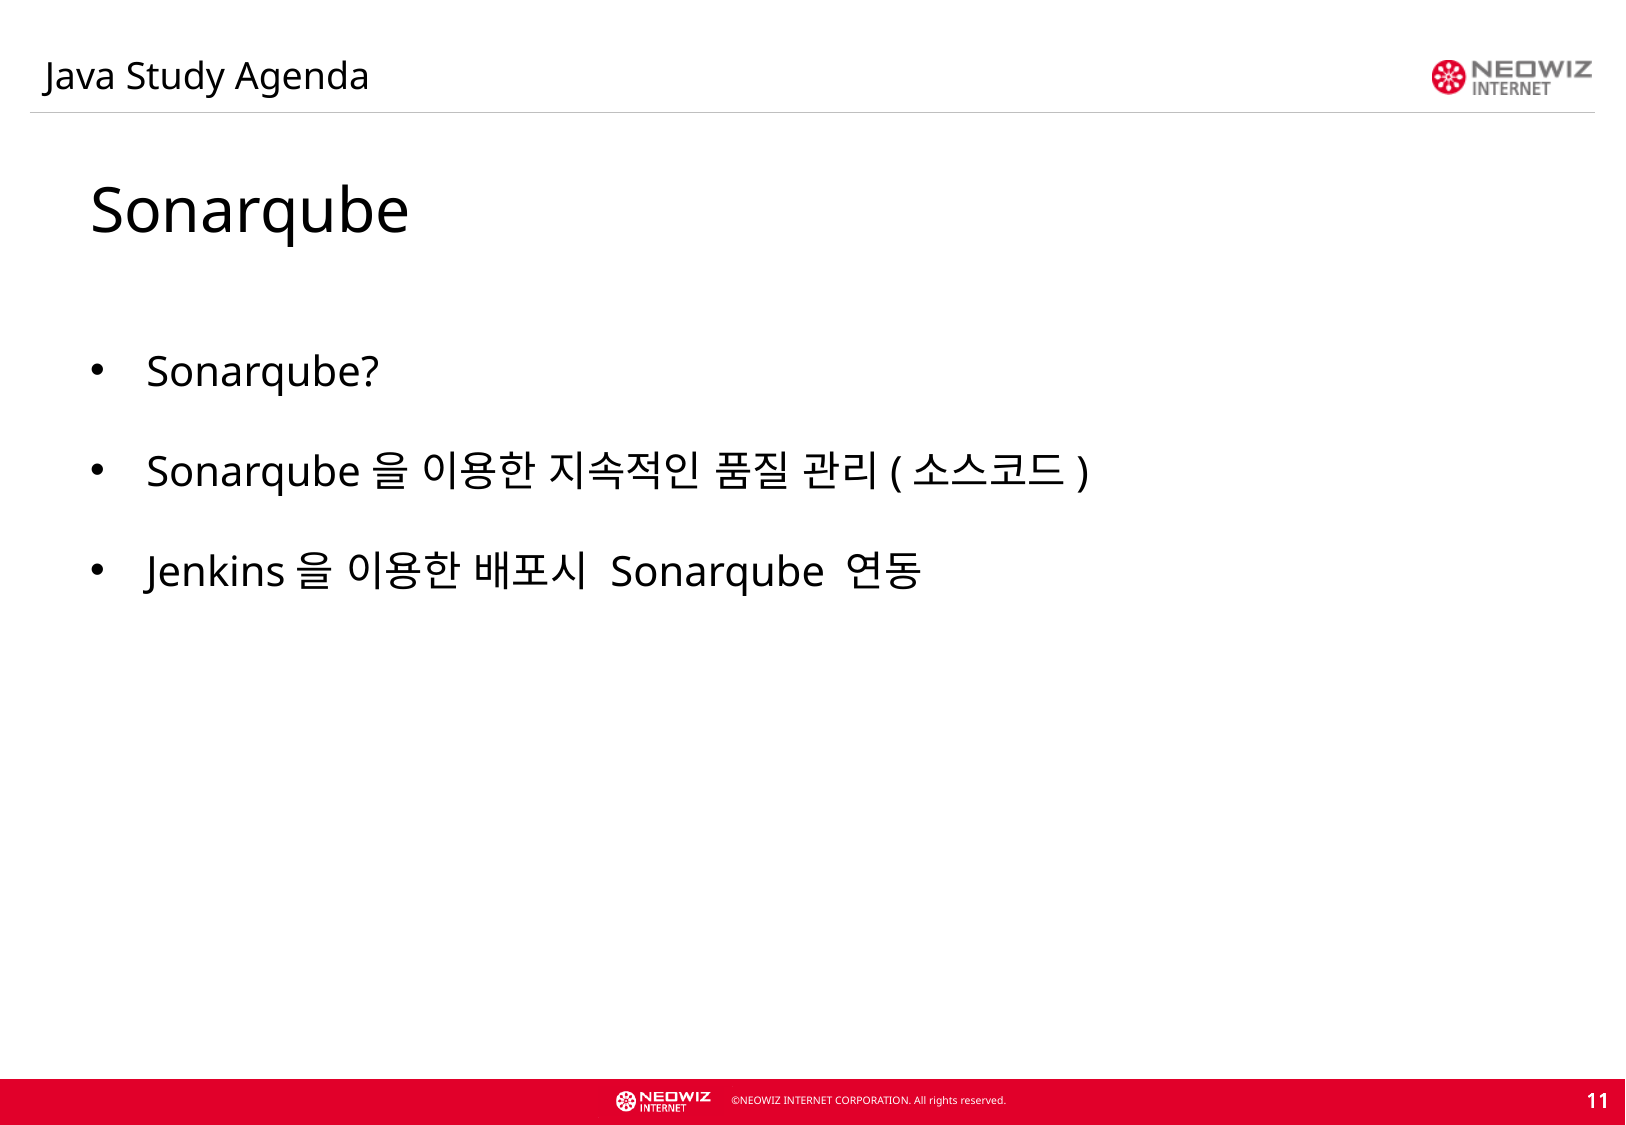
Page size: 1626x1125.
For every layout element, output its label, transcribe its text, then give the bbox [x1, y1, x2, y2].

picture [598, 1086, 723, 1116]
text_box 11 [1245, 1080, 1625, 1125]
text_box Java Study Agenda [29, 30, 887, 118]
picture [1432, 60, 1592, 95]
text_box Sonarqube Sonarqube? Sonarqube을 이용한 지속적인 품질 관리(소스코드) Jenkins을 이용한 배포시 Sonarqube 연동 [0, 112, 1625, 1080]
